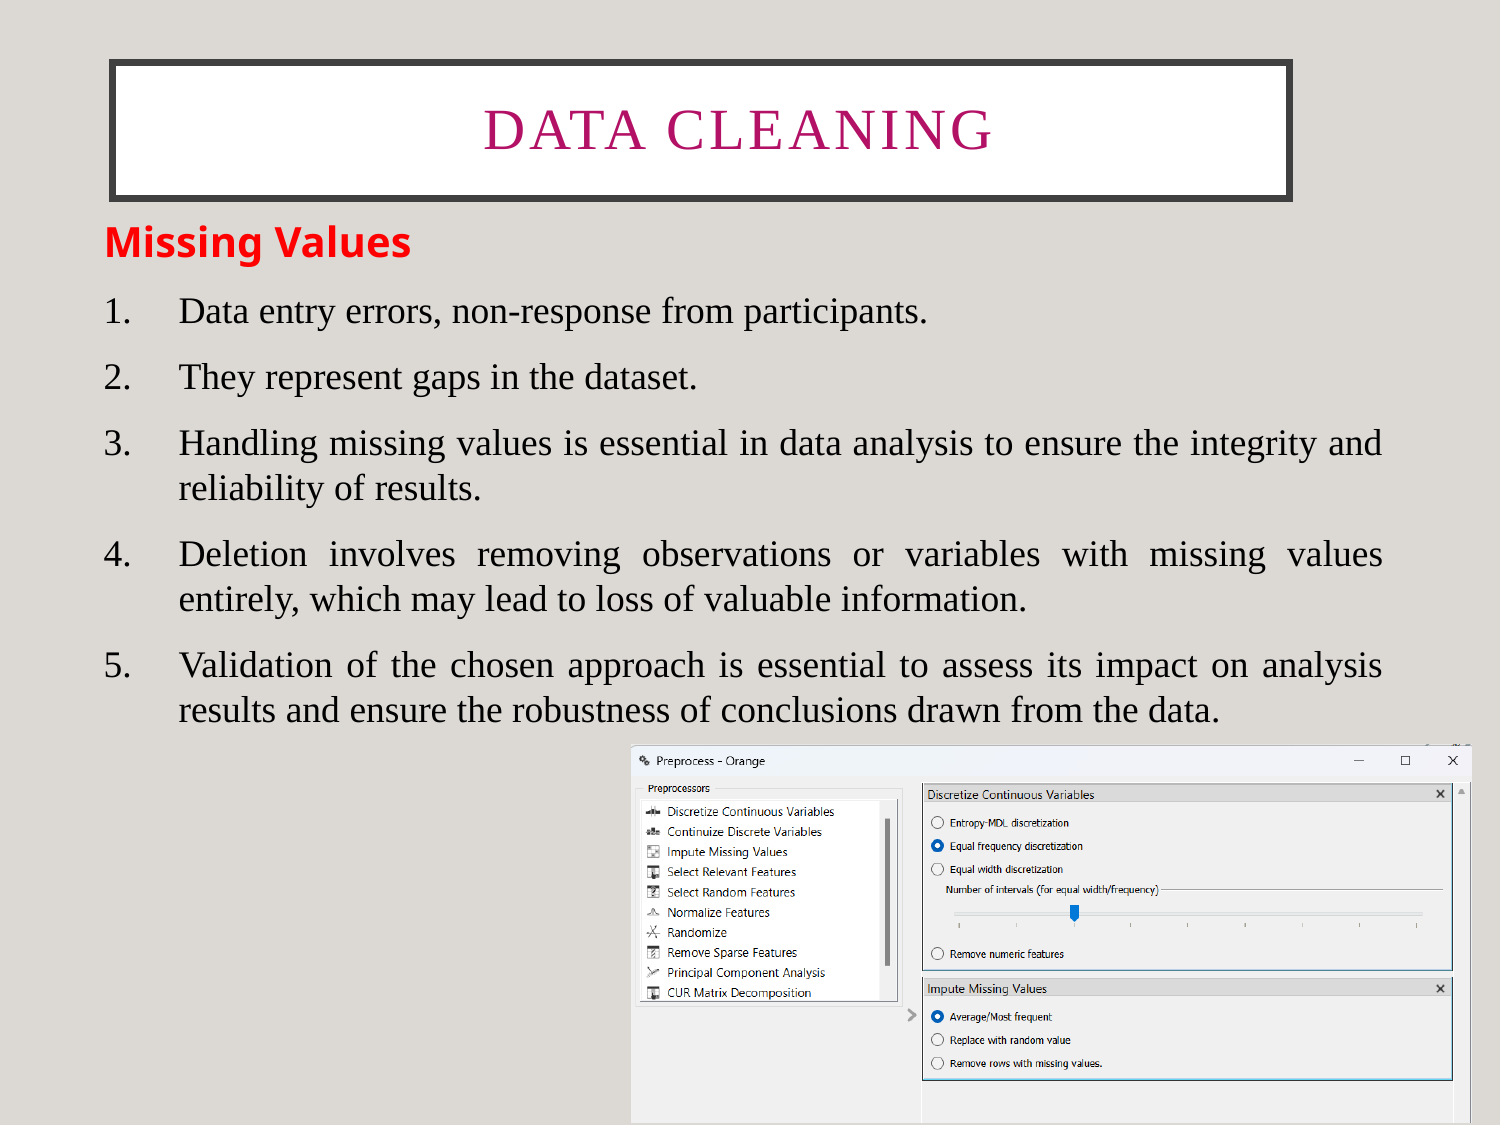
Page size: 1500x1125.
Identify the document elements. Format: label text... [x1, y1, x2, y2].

picture [631, 744, 1472, 1123]
subtitle Missing Values Data entry errors, non-response from participants. They represent gaps in the dataset. Handling missing values is essential in data analysis to ensure the integrity and reliability of results. Deletion involves removing observations or variables with missing values entirely, which may lead to loss of valuable information. Validation of the chosen approach is essential to assess its impact on analysis results and ensure the robustness of conclusions drawn from the data. [88, 208, 1400, 587]
title DATA CLEANING [109, 59, 1293, 202]
